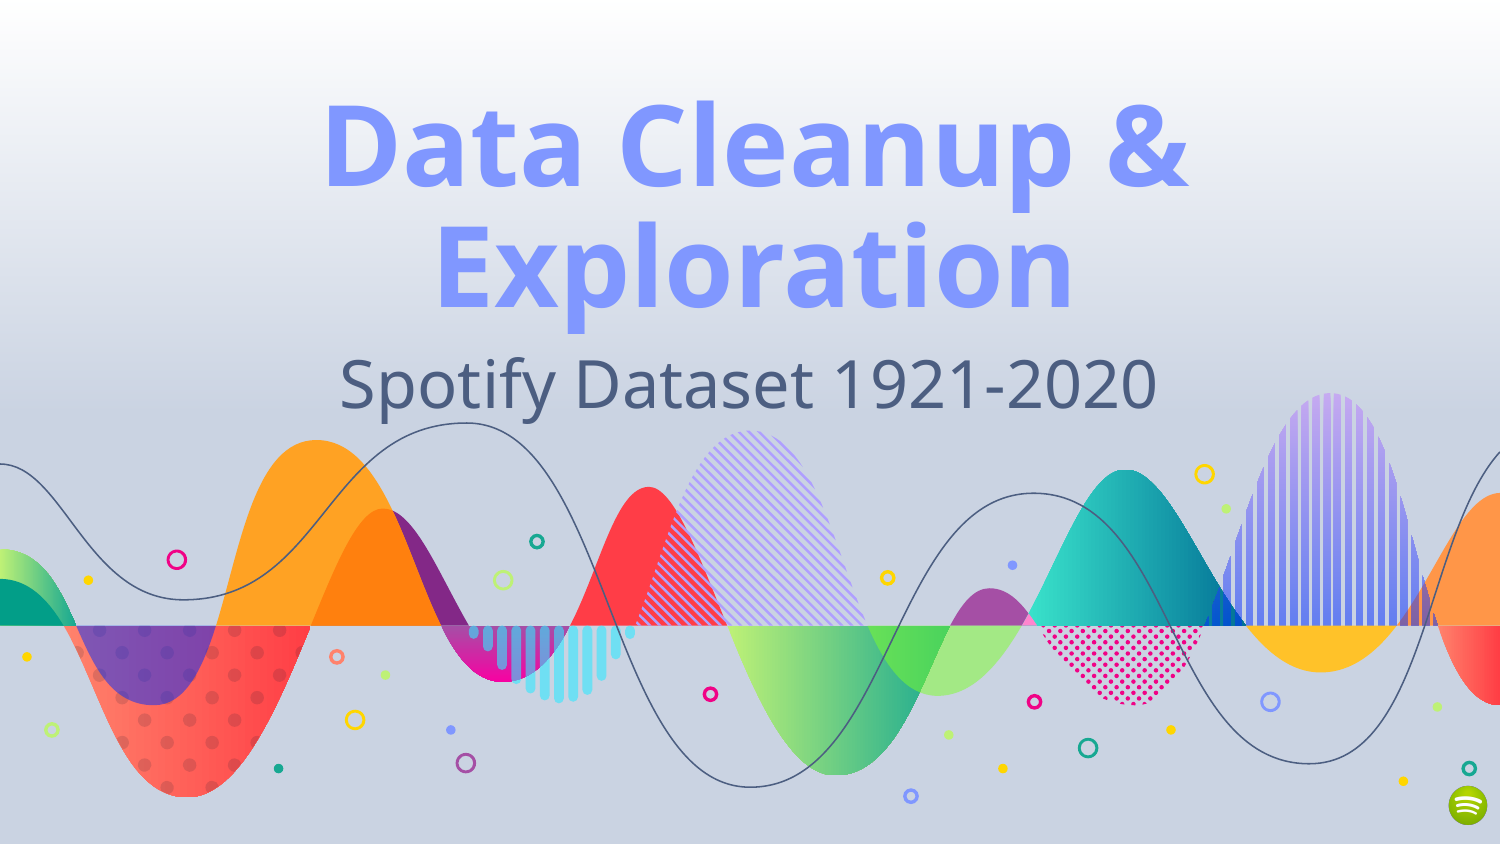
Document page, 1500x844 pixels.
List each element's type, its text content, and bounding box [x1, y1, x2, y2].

subtitle Spotify Dataset 1921-2020 [140, 329, 1360, 388]
title Data Cleanup & Exploration [47, 165, 1463, 333]
picture [1447, 783, 1490, 827]
